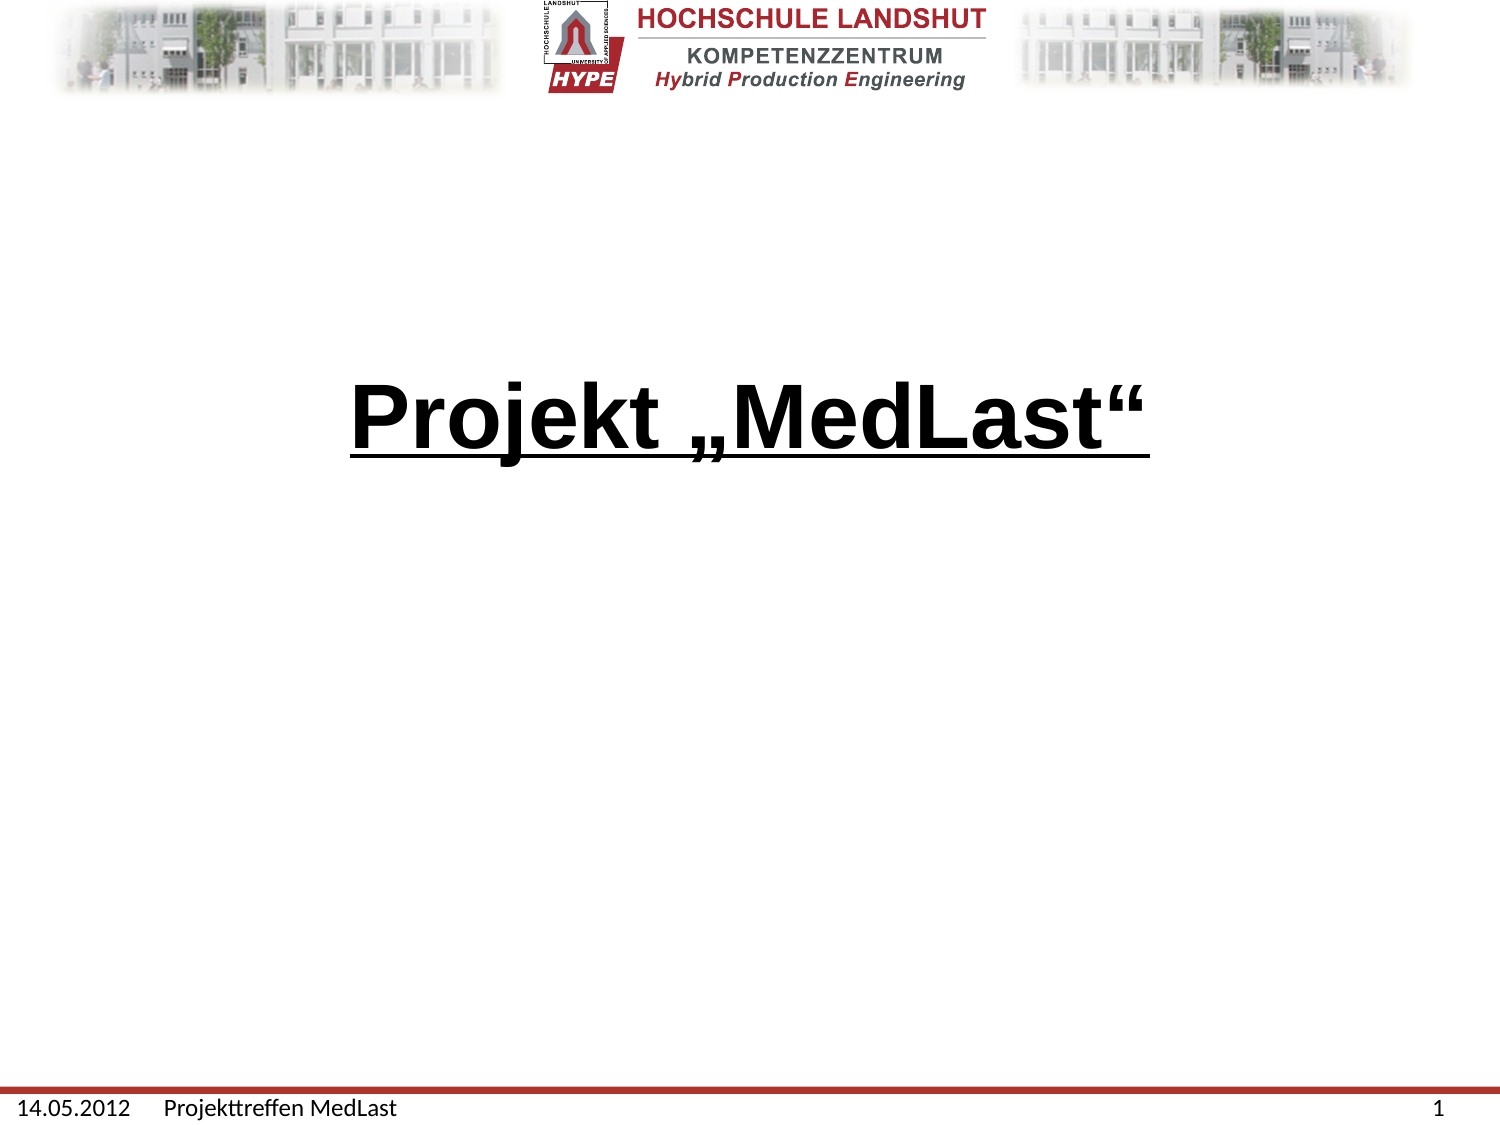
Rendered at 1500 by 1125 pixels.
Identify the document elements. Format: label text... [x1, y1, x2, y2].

picture [63, 16, 486, 79]
title Projekt „MedLast“ [112, 349, 1388, 591]
picture [1029, 21, 1396, 73]
